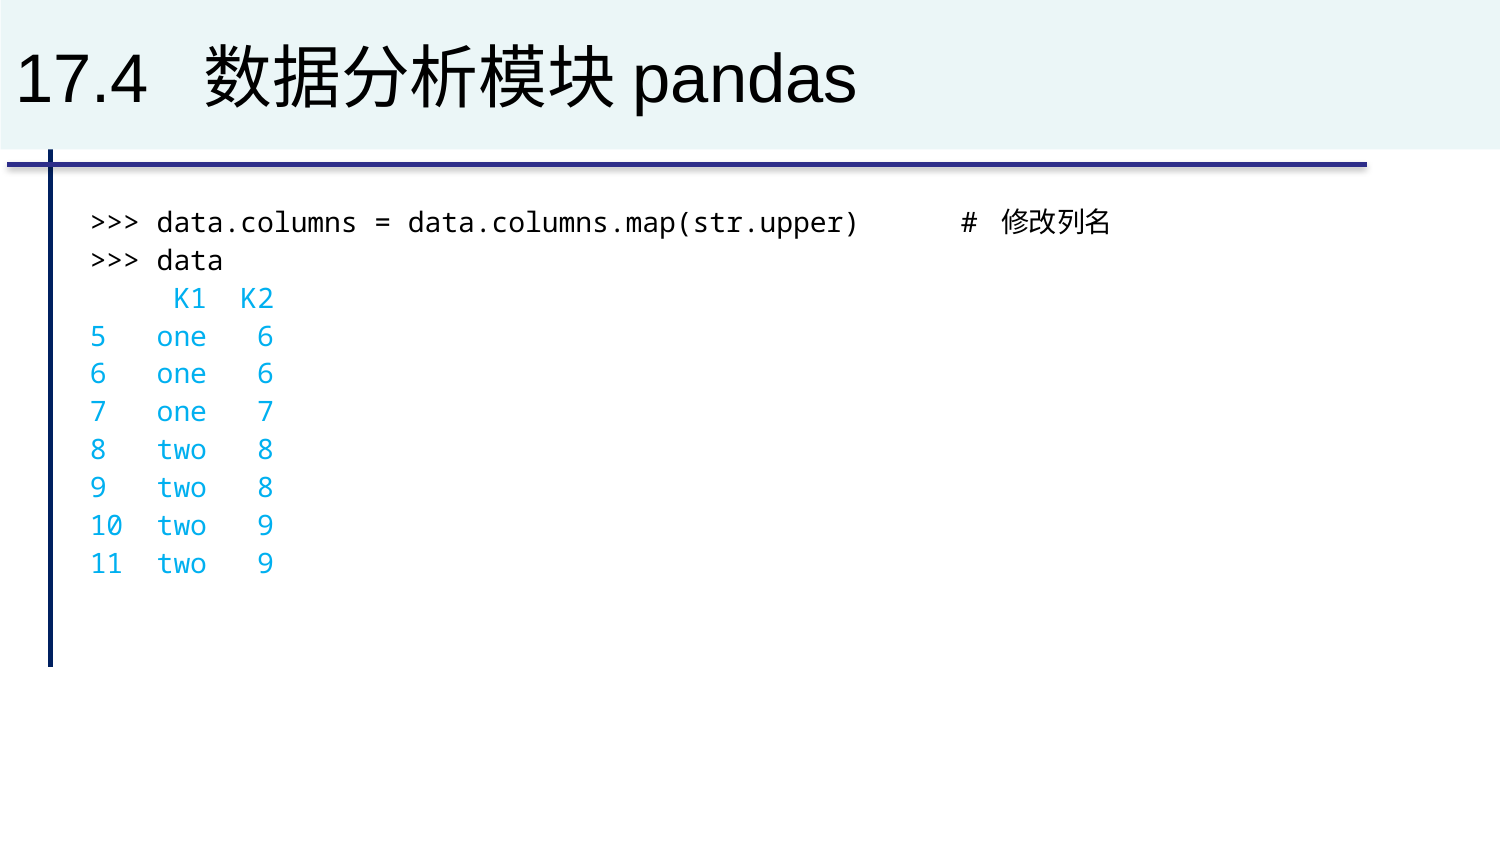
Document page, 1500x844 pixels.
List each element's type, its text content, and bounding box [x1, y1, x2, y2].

title 17.4 数据分析模块pandas [0, 0, 1500, 150]
list >>> data.columns = data.columns.map(str.upper) # 修改列名 >>> data K1 K2 5 one 6 6 one 6 7 one 7 8 two 8 9 two 8 10 two 9 11 two 9 [74, 196, 1426, 755]
